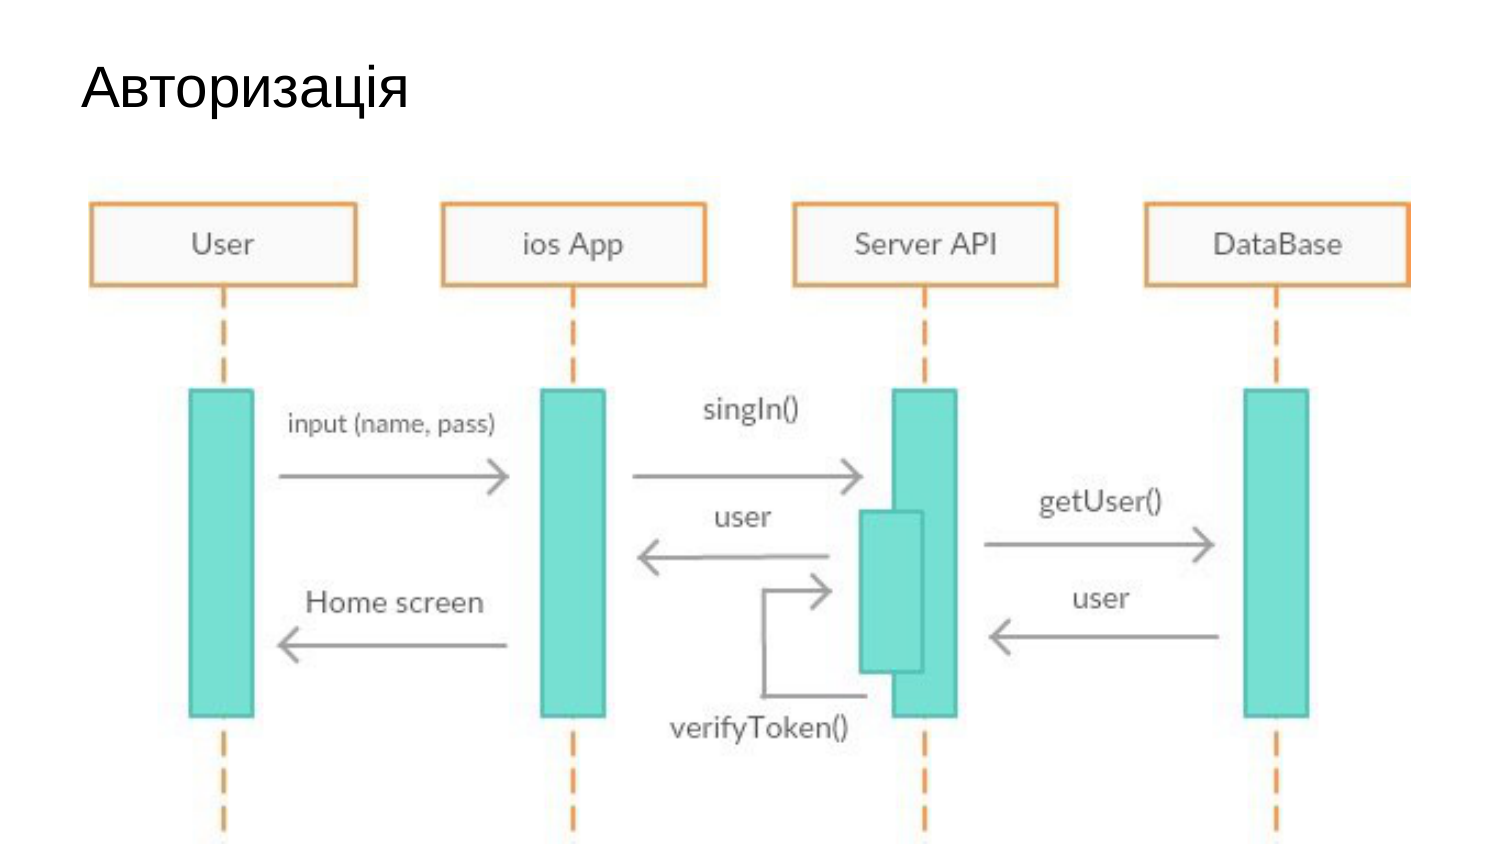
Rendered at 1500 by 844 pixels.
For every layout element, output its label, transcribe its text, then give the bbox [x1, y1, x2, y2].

title Авторизація [65, 34, 1500, 129]
picture [88, 175, 1412, 844]
